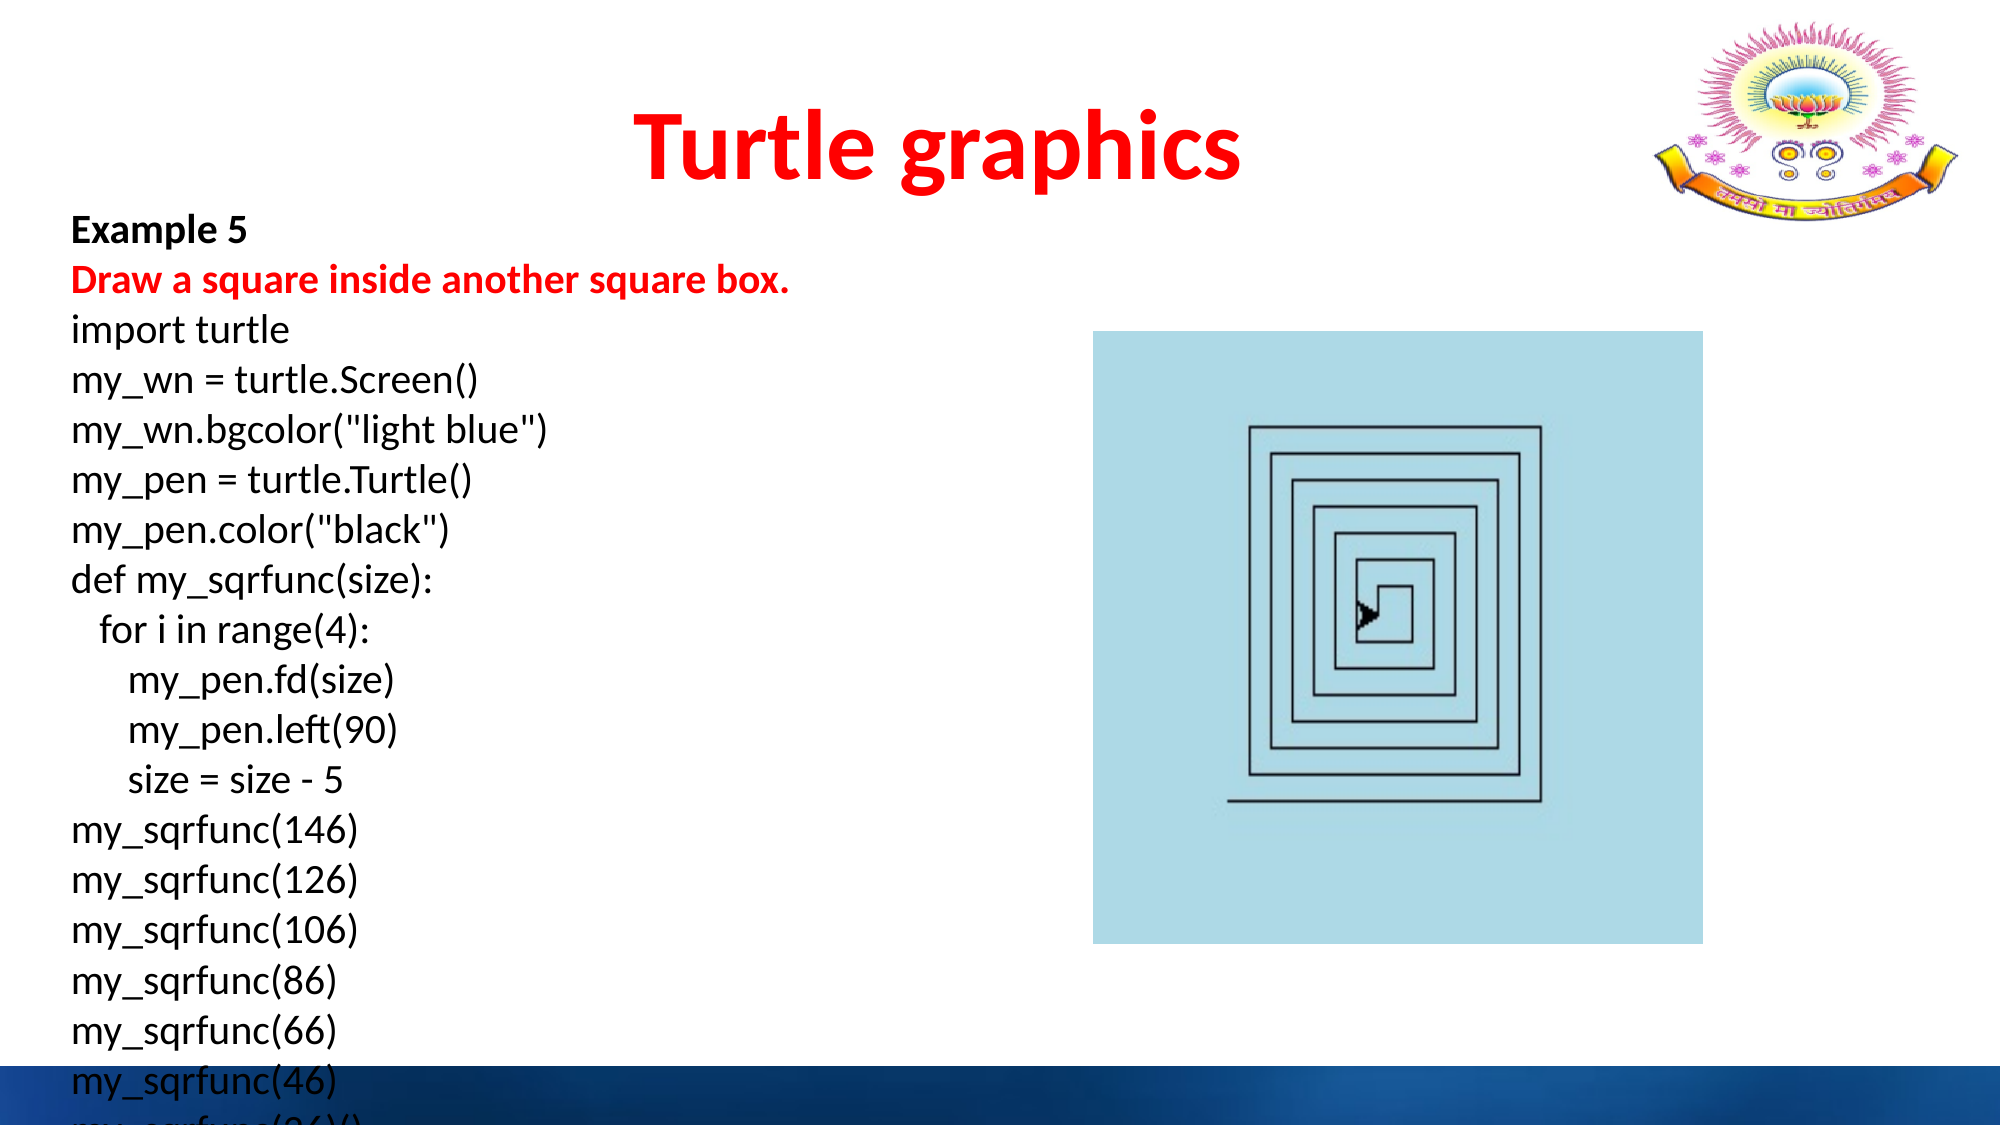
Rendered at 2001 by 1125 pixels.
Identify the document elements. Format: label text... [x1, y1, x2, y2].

text_box Example 5 Draw a square inside another square box. import turtle my_wn = turtle.Screen() my_wn.bgcolor("light blue") my_pen = turtle.Turtle() my_pen.color("black") def my_sqrfunc(size): for i in range(4): my_pen.fd(size) my_pen.left(90) size = size - 5 my_sqrfunc(146) my_sqrfunc(126) my_sqrfunc(106) my_sqrfunc(86) my_sqrfunc(66) my_sqrfunc(46) my_sqrfunc(26)() [52, 193, 1951, 1066]
picture [0, 1066, 2000, 1125]
picture [1093, 331, 1703, 944]
text_box Turtle graphics [266, 70, 1634, 193]
picture [1644, 19, 1976, 226]
